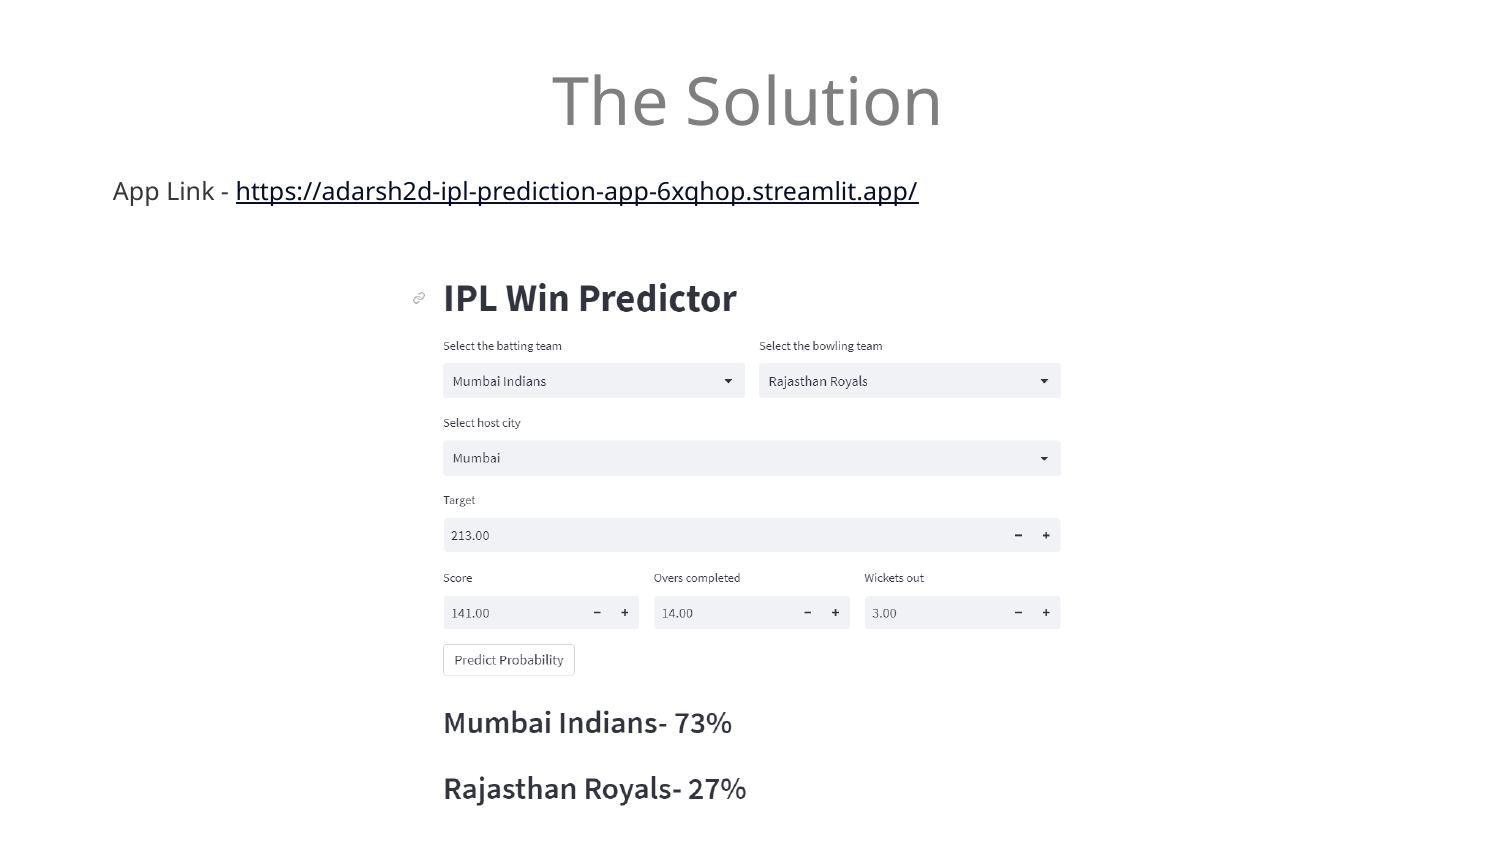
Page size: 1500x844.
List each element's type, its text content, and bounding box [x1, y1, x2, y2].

text_box App Link - https://adarsh2d-ipl-prediction-app-6xqhop.streamlit.app/ [62, 169, 1436, 770]
picture [385, 212, 1113, 844]
title The Solution [62, 58, 1436, 140]
